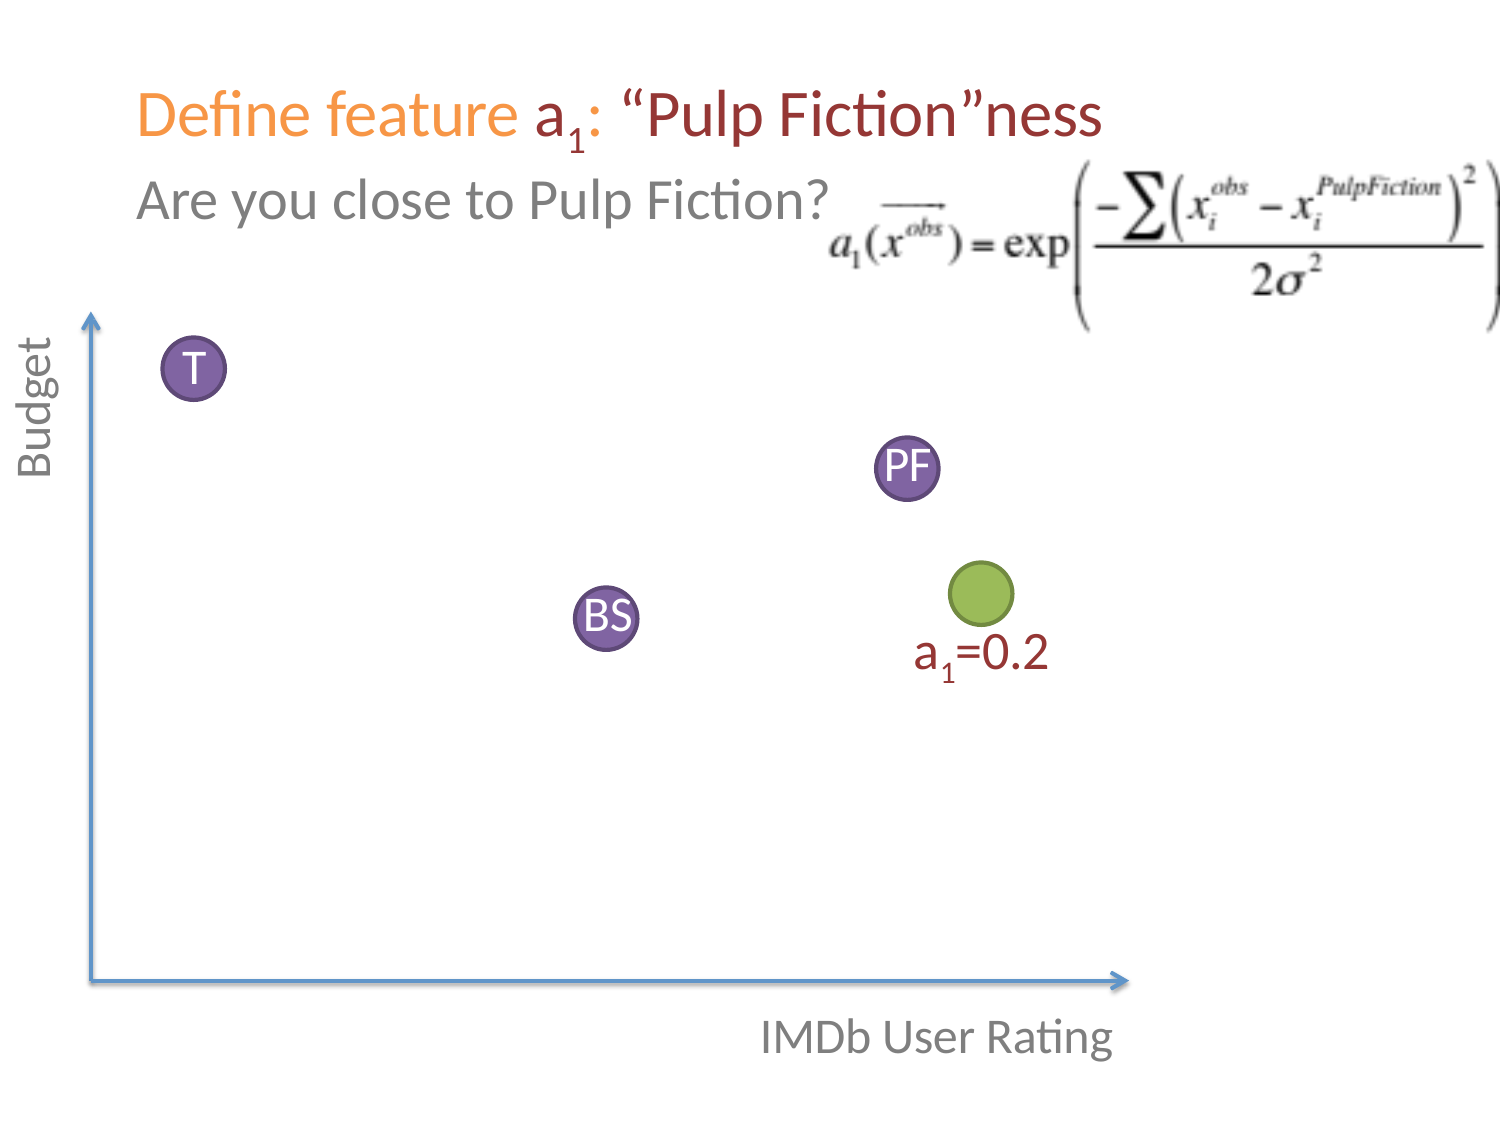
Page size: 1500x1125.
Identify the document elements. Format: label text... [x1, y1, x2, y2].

text_box [81, 311, 101, 331]
text_box BS [574, 581, 639, 656]
text_box a1=0.2 [881, 615, 1082, 675]
text_box Budget [0, 312, 61, 482]
text_box T [161, 334, 225, 410]
text_box IMDb User Rating [670, 1003, 1200, 1064]
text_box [824, 152, 1500, 338]
text_box [1110, 970, 1130, 991]
text_box Define feature a1: “Pulp Fiction”ness Are you close to Pulp Fiction? [134, 70, 1236, 233]
text_box [83, 959, 1154, 1008]
text_box [67, 290, 115, 992]
text_box [947, 560, 1015, 615]
text_box PF [874, 431, 939, 507]
